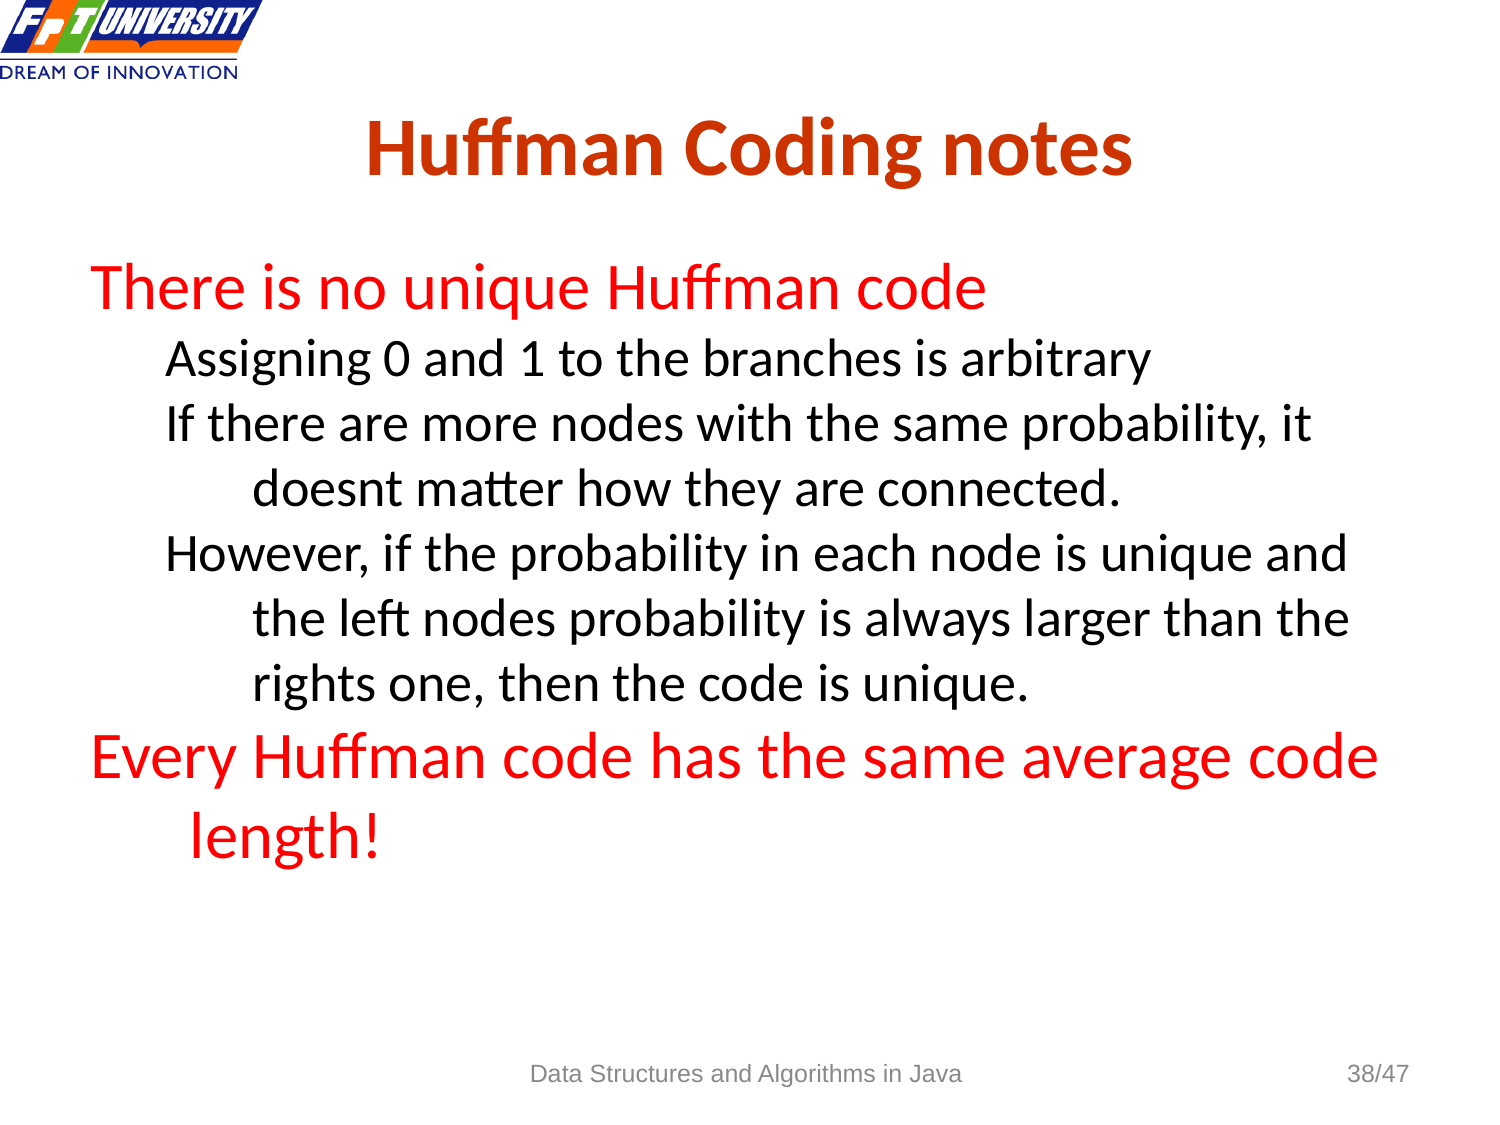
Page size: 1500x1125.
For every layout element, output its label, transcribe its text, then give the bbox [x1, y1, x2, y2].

text_box Huffman Coding notes [112, 85, 1388, 200]
slide_number 38/47 [1074, 1042, 1425, 1103]
footer Data Structures and Algorithms in Java [512, 1042, 988, 1103]
list There is no unique Huffman code Assigning 0 and 1 to the branches is arbitrary If there are more nodes with the same probability, it doesnt matter how they are connected. However, if the probability in each node is unique and the left nodes probability is always larger than the rights one, then the code is unique. Every Huffman code has the same average code length! [75, 212, 1425, 880]
picture [0, 0, 263, 79]
